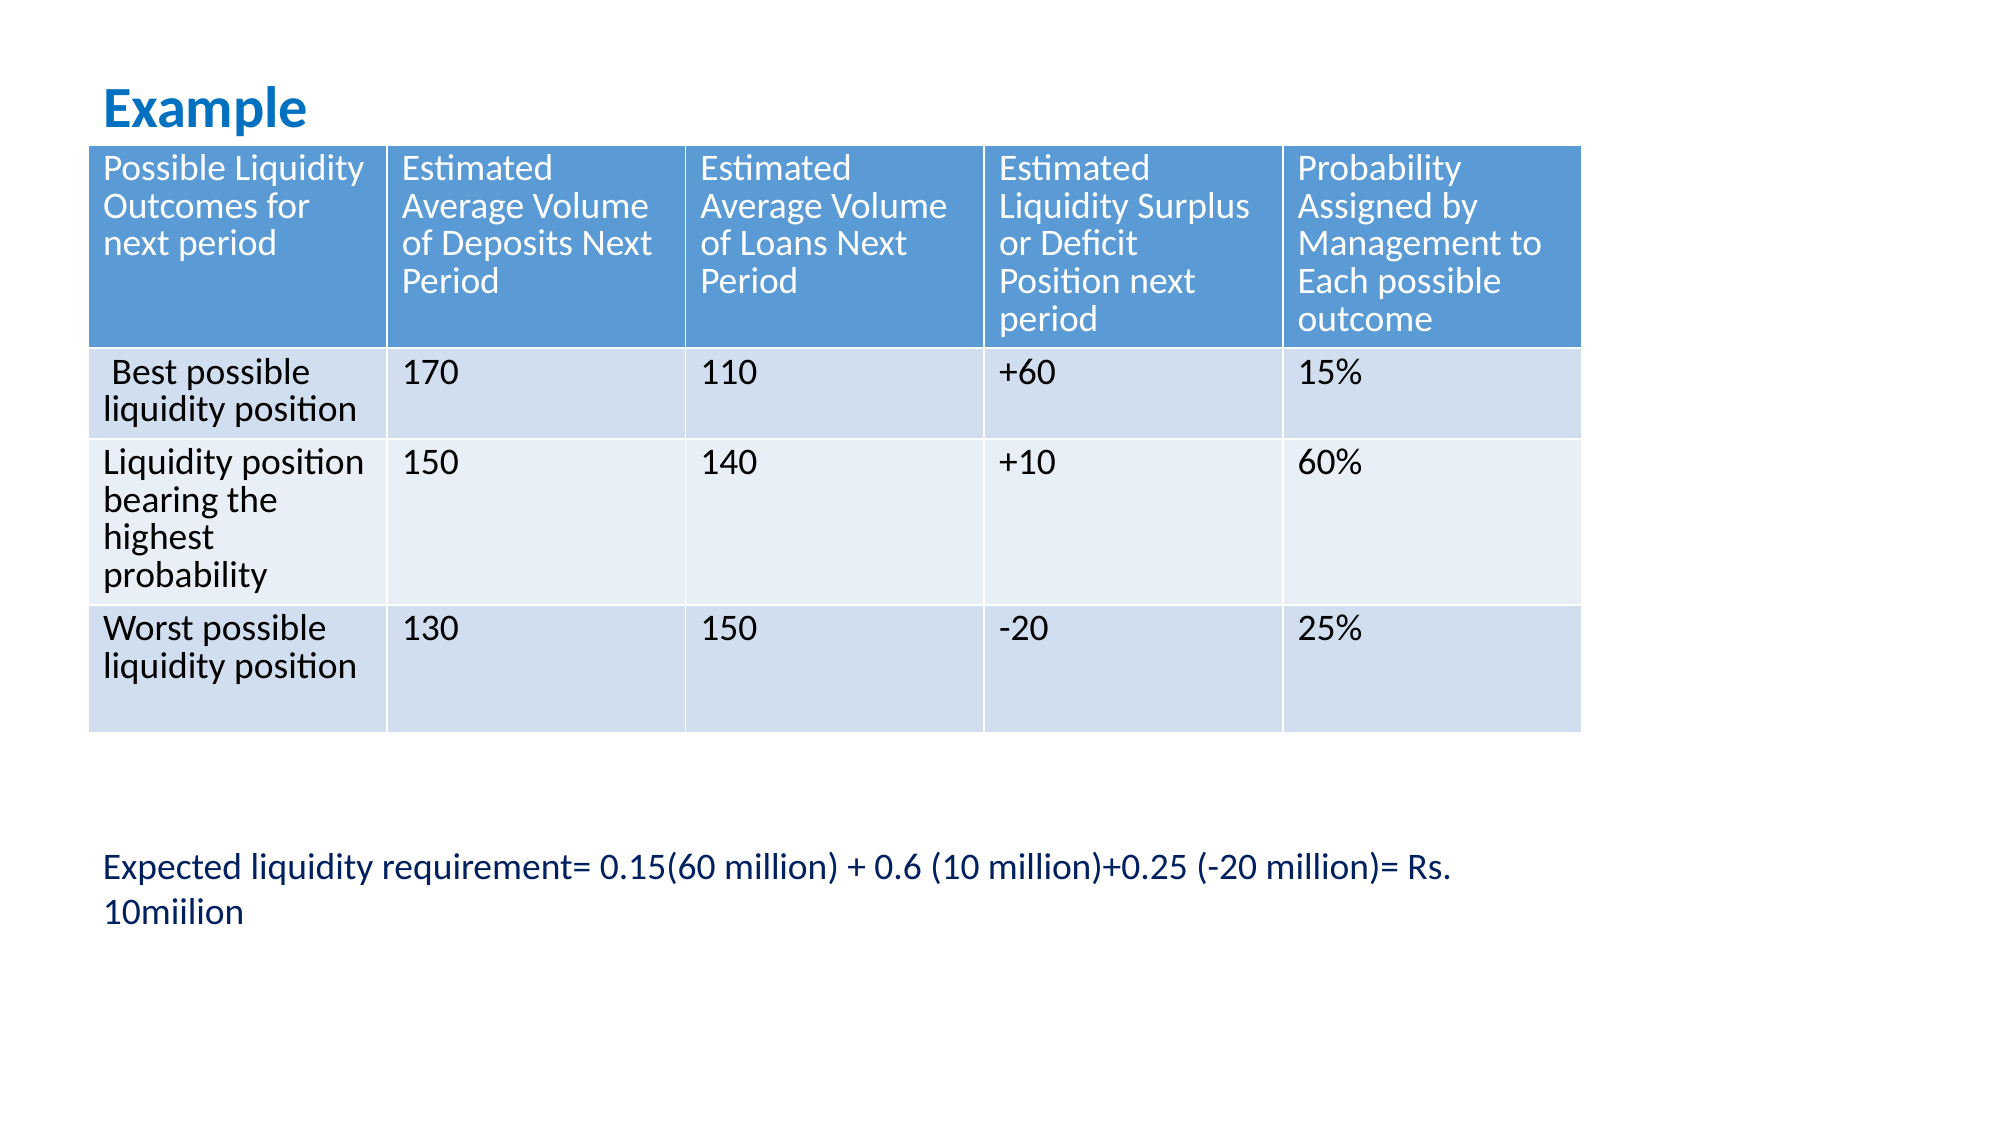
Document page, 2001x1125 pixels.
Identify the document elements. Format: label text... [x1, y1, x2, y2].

table_cell 130 [388, 606, 685, 732]
table_cell +60 [985, 349, 1282, 438]
table_cell 140 [686, 440, 983, 604]
table_cell +10 [985, 440, 1282, 604]
table_header Probability Assigned by Management to Each possible outcome [1284, 146, 1581, 347]
text_box Expected liquidity requirement= 0.15(60 million) + 0.6 (10 million)+0.25 (-20 million)= Rs. 10miilion [88, 834, 1582, 940]
table_cell Best possible liquidity position [89, 349, 386, 438]
table_header Possible Liquidity Outcomes for next period [89, 146, 386, 347]
table_cell Worst possible liquidity position [89, 606, 386, 732]
table_cell 110 [686, 349, 983, 438]
table_cell -20 [985, 606, 1282, 732]
table_header Estimated Average Volume of Deposits Next Period [388, 146, 685, 347]
table_header Estimated Average Volume of Loans Next Period [686, 146, 983, 347]
table_cell 170 [388, 349, 685, 438]
table_cell 25% [1284, 606, 1581, 732]
table_cell 150 [686, 606, 983, 732]
table_cell 60% [1284, 440, 1581, 604]
table_header Estimated Liquidity Surplus or Deficit Position next period [985, 146, 1282, 347]
table_cell 150 [388, 440, 685, 604]
table_cell 15% [1284, 349, 1581, 438]
table_cell Liquidity position bearing the highest probability [89, 440, 386, 604]
title Example [88, 0, 1814, 218]
